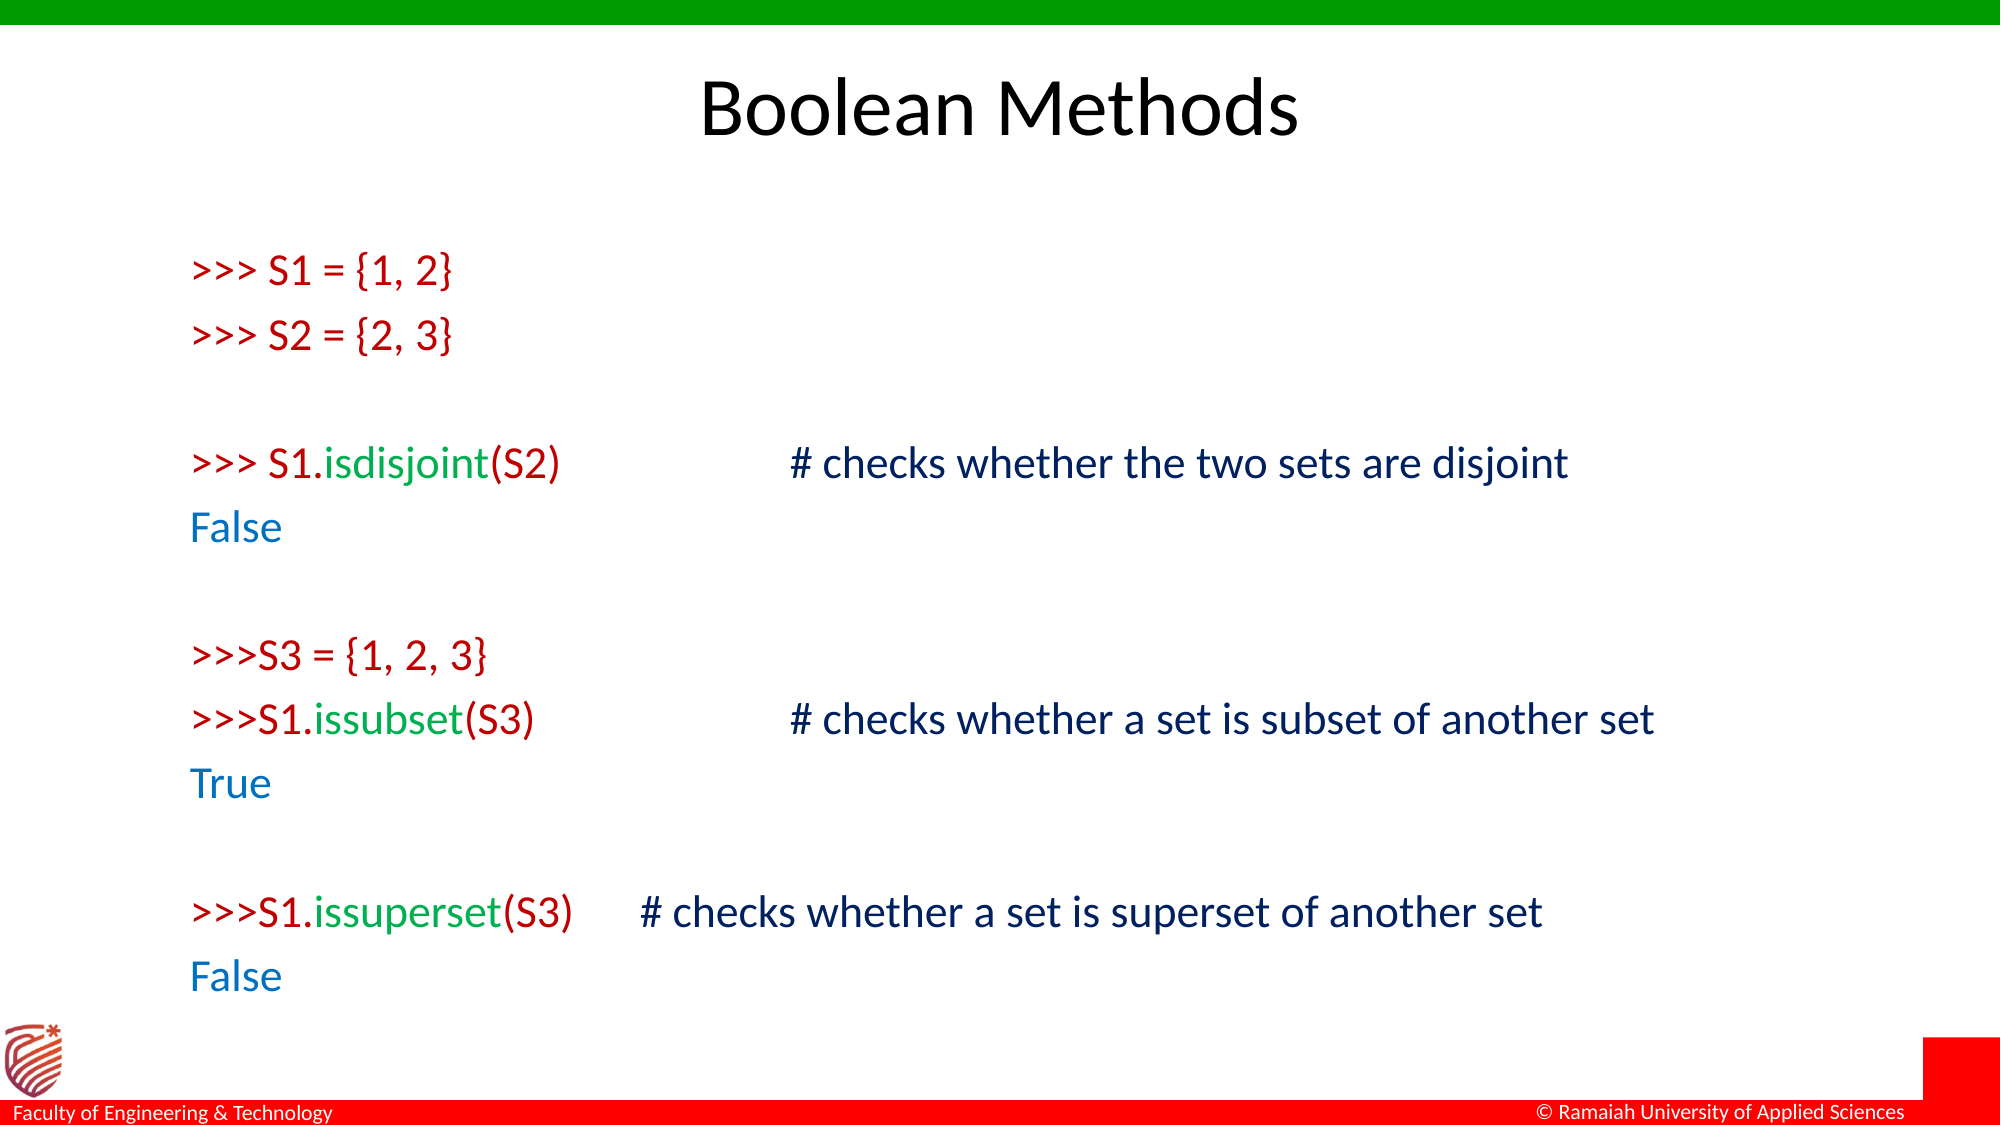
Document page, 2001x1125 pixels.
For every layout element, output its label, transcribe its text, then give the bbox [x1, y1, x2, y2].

picture [0, 1013, 69, 1100]
list >>> S1 = {1, 2} >>> S2 = {2, 3} >>> S1.isdisjoint(S2) # checks whether the two sets are disjoint False >>>S3 = {1, 2, 3} >>>S1.issubset(S3) # checks whether a set is subset of another set True >>>S1.issuperset(S3) # checks whether a set is superset of another set False [99, 232, 1900, 1005]
title Boolean Methods [99, 45, 1900, 232]
